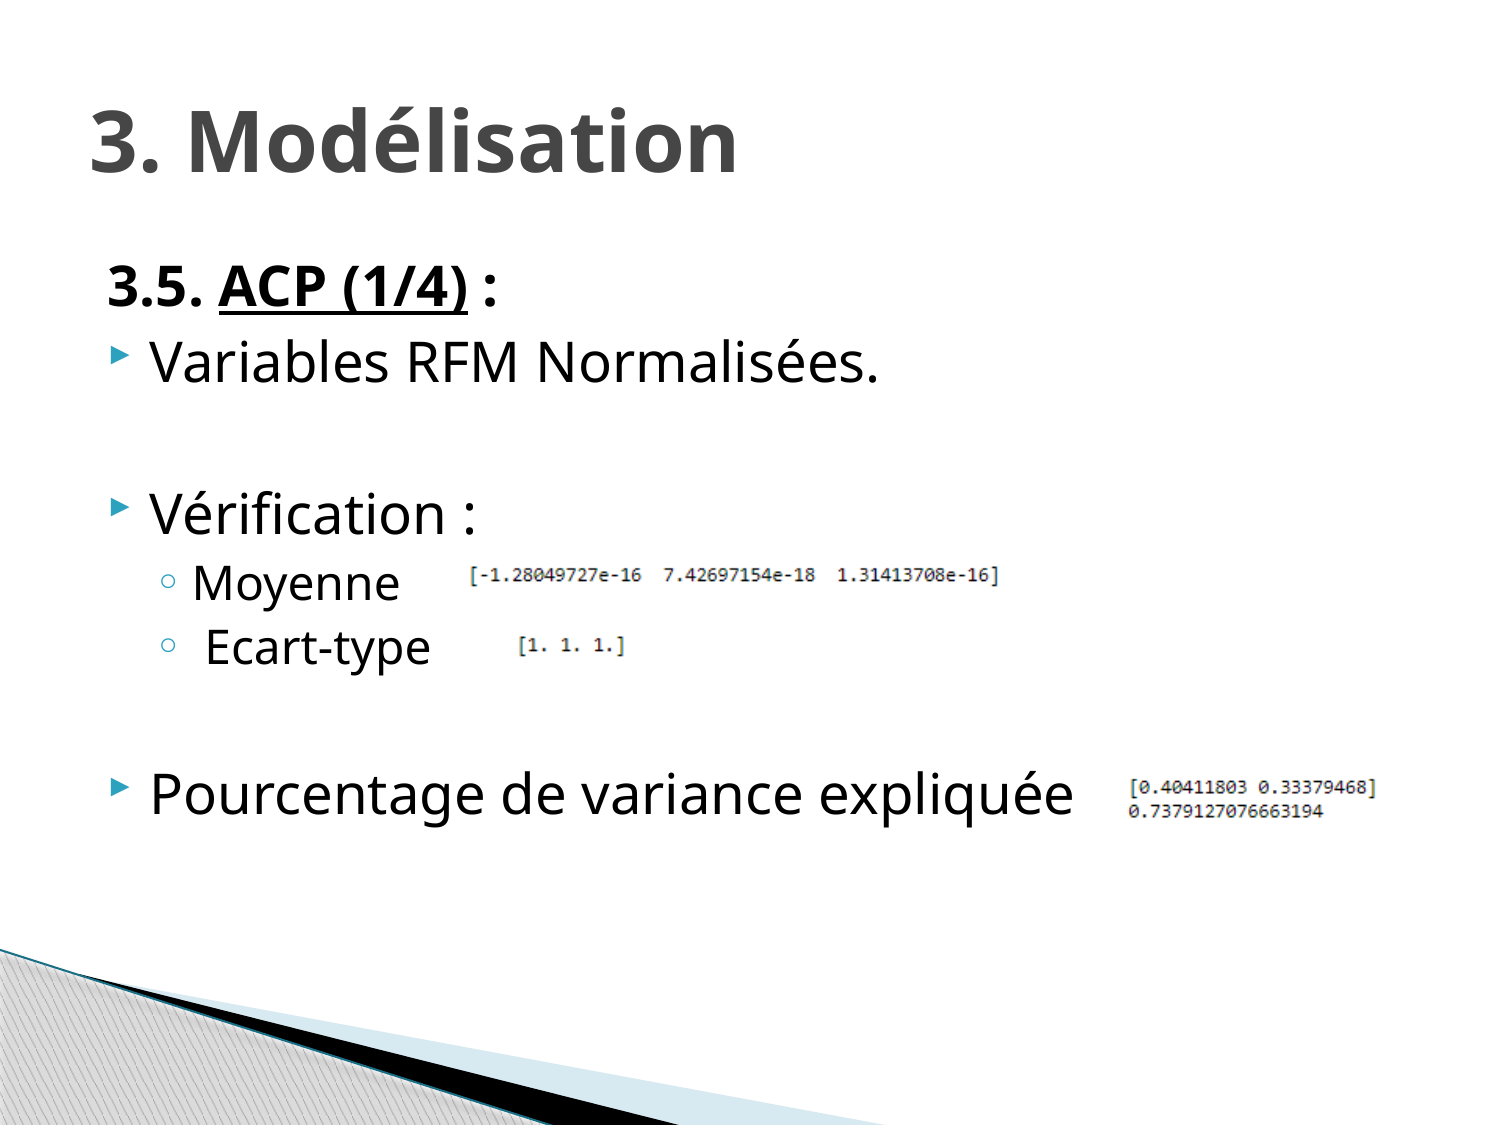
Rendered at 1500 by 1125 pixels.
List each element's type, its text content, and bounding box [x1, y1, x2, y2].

title 3. Modélisation [75, 45, 1425, 233]
picture [468, 562, 1002, 593]
picture [515, 632, 630, 663]
list 3.5. ACP (1/4) : Variables RFM Normalisées. Vérification : Moyenne Ecart-type Pourcentage de variance expliquée [75, 243, 1425, 986]
picture [1124, 773, 1383, 829]
